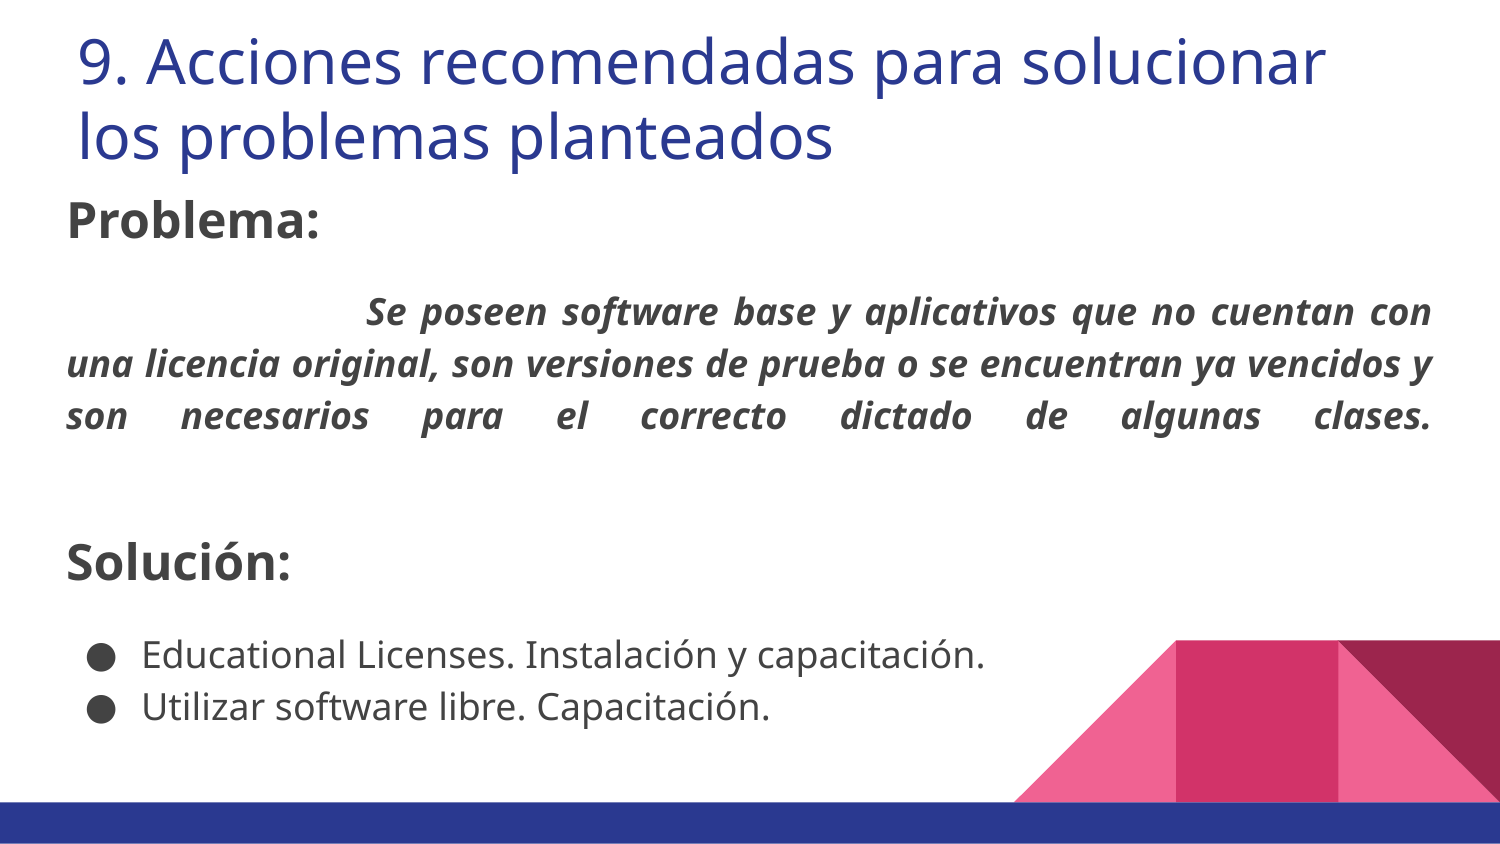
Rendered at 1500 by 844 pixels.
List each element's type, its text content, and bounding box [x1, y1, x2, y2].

title 9. Acciones recomendadas para solucionar los problemas planteados [62, 7, 1436, 120]
list Problema: Se poseen software base y aplicativos que no cuentan con una licencia original, son versiones de prueba o se encuentran ya vencidos y son necesarios para el correcto dictado de algunas clases. Solución: Educational Licenses. Instalación y capacitación. Utilizar software libre. Capacitación. [51, 164, 1449, 712]
